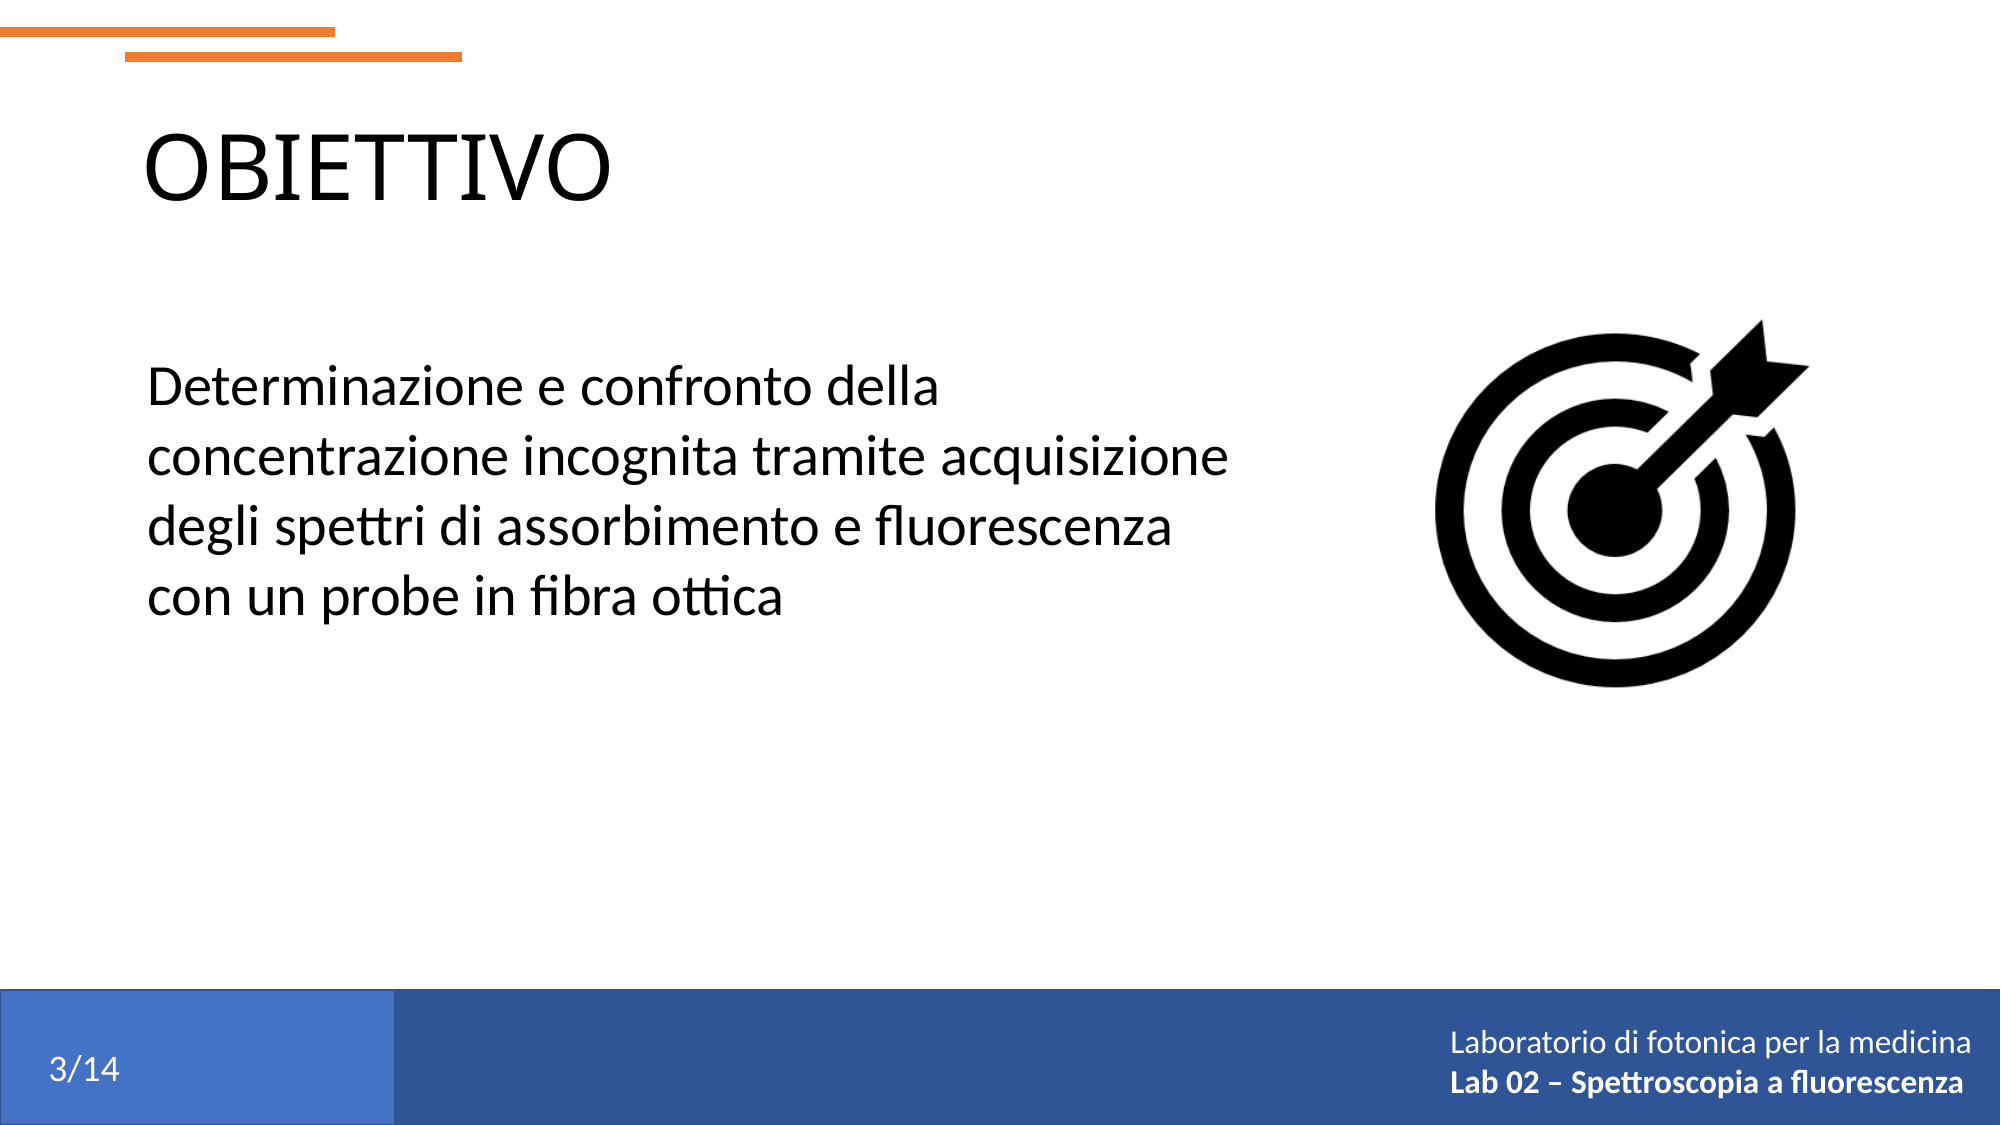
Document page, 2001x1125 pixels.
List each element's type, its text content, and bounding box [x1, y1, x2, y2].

text_box OBIETTIVO [126, 101, 1476, 227]
picture [1395, 280, 1850, 727]
text_box [395, 990, 2000, 1125]
text_box Determinazione e confronto della concentrazione incognita tramite acquisizione degli spettri di assorbimento e fluorescenza con un probe in fibra ottica [132, 339, 1265, 635]
text_box [0, 990, 395, 1125]
text_box [126, 53, 461, 61]
text_box 3/14 [33, 1036, 168, 1097]
text_box Laboratorio di fotonica per la medicina Lab 02 – Spettroscopia a fluorescenza [1435, 1012, 2000, 1125]
text_box [0, 28, 335, 36]
